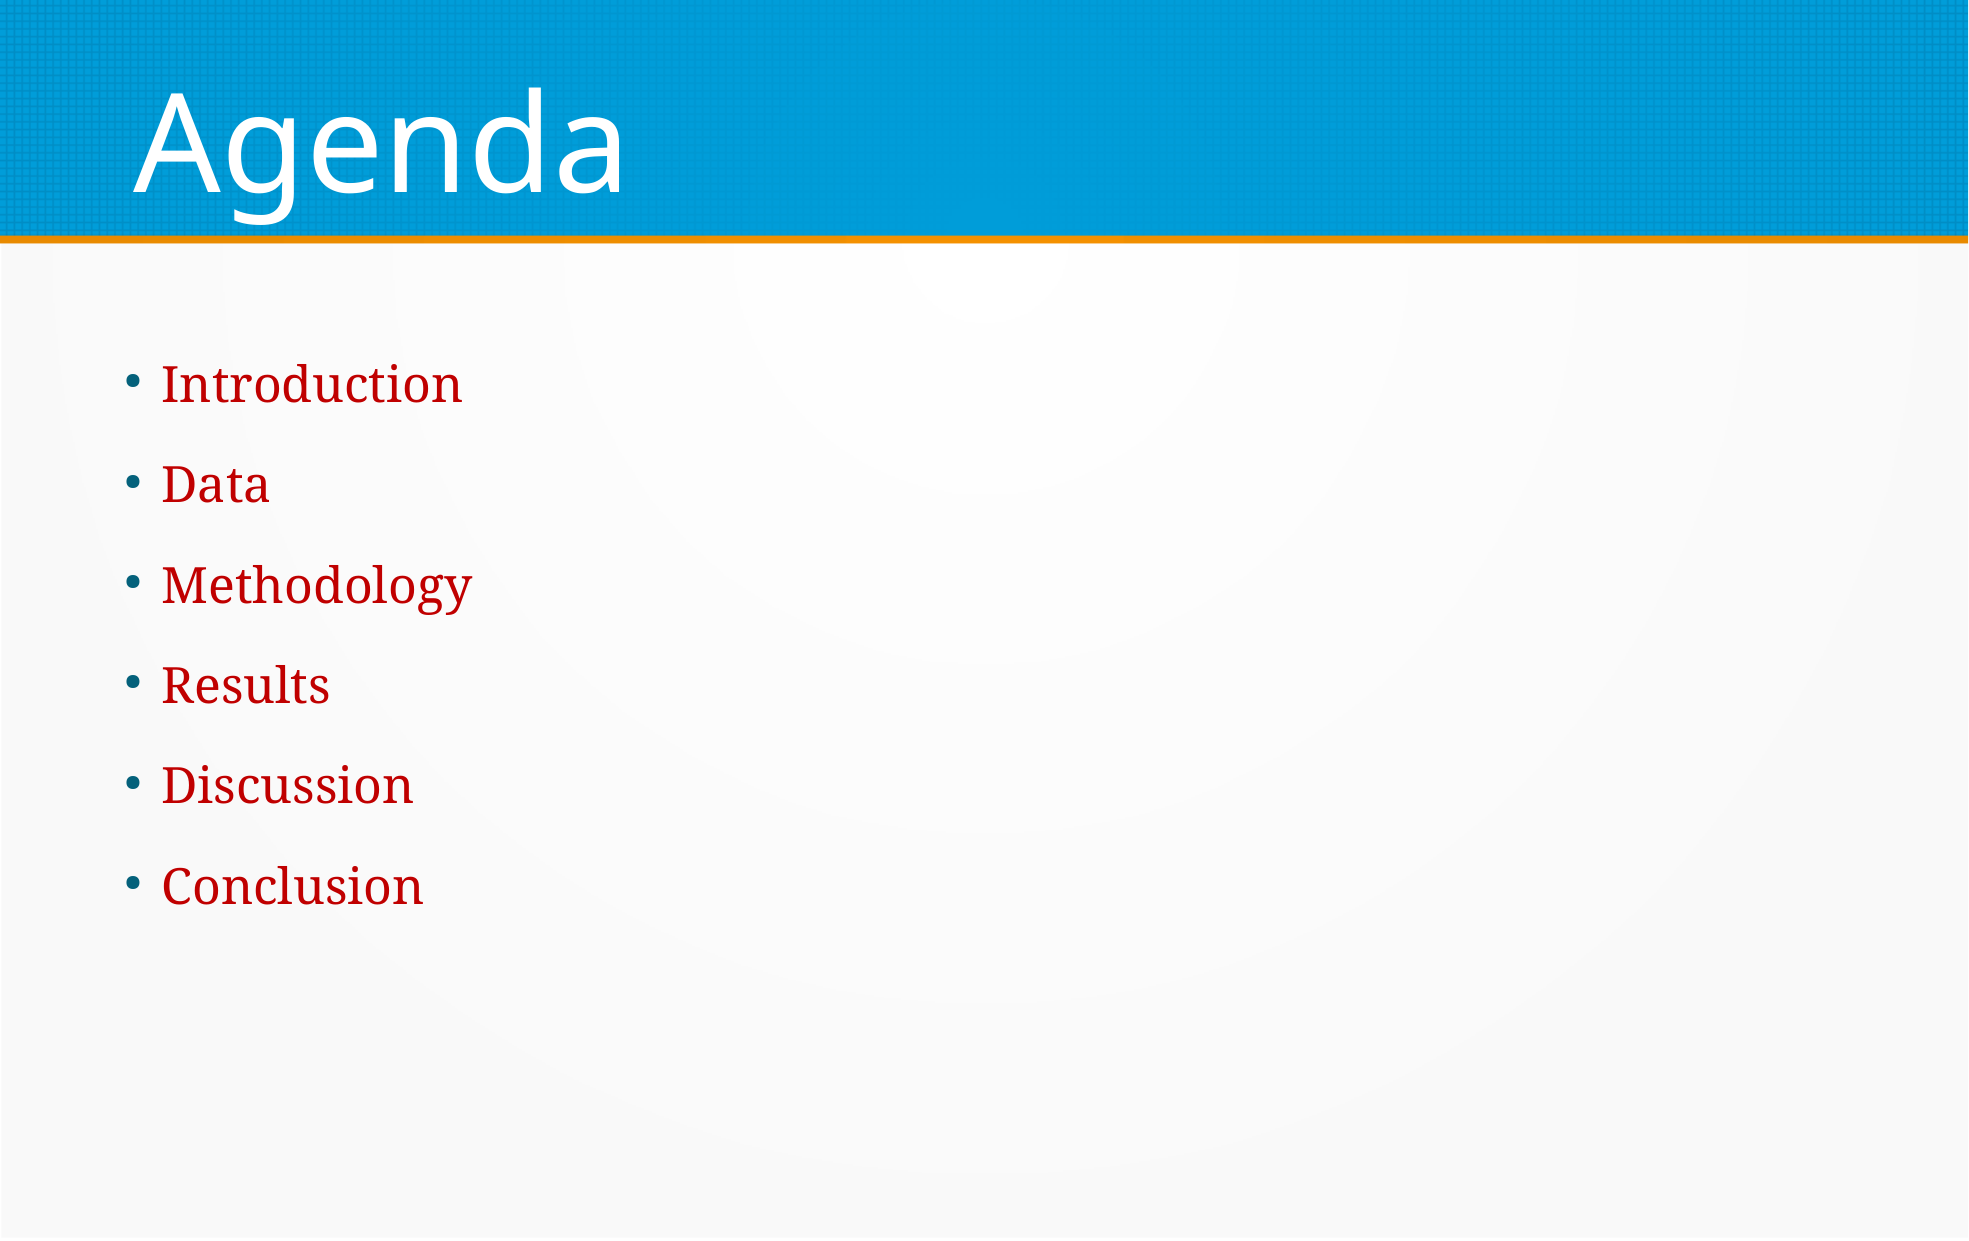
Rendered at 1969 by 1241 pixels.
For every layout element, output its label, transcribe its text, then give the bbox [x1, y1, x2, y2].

list Introduction Data Methodology Results Discussion Conclusion [49, 322, 1811, 927]
title Agenda [98, 51, 1894, 224]
picture [0, 236, 1969, 1241]
